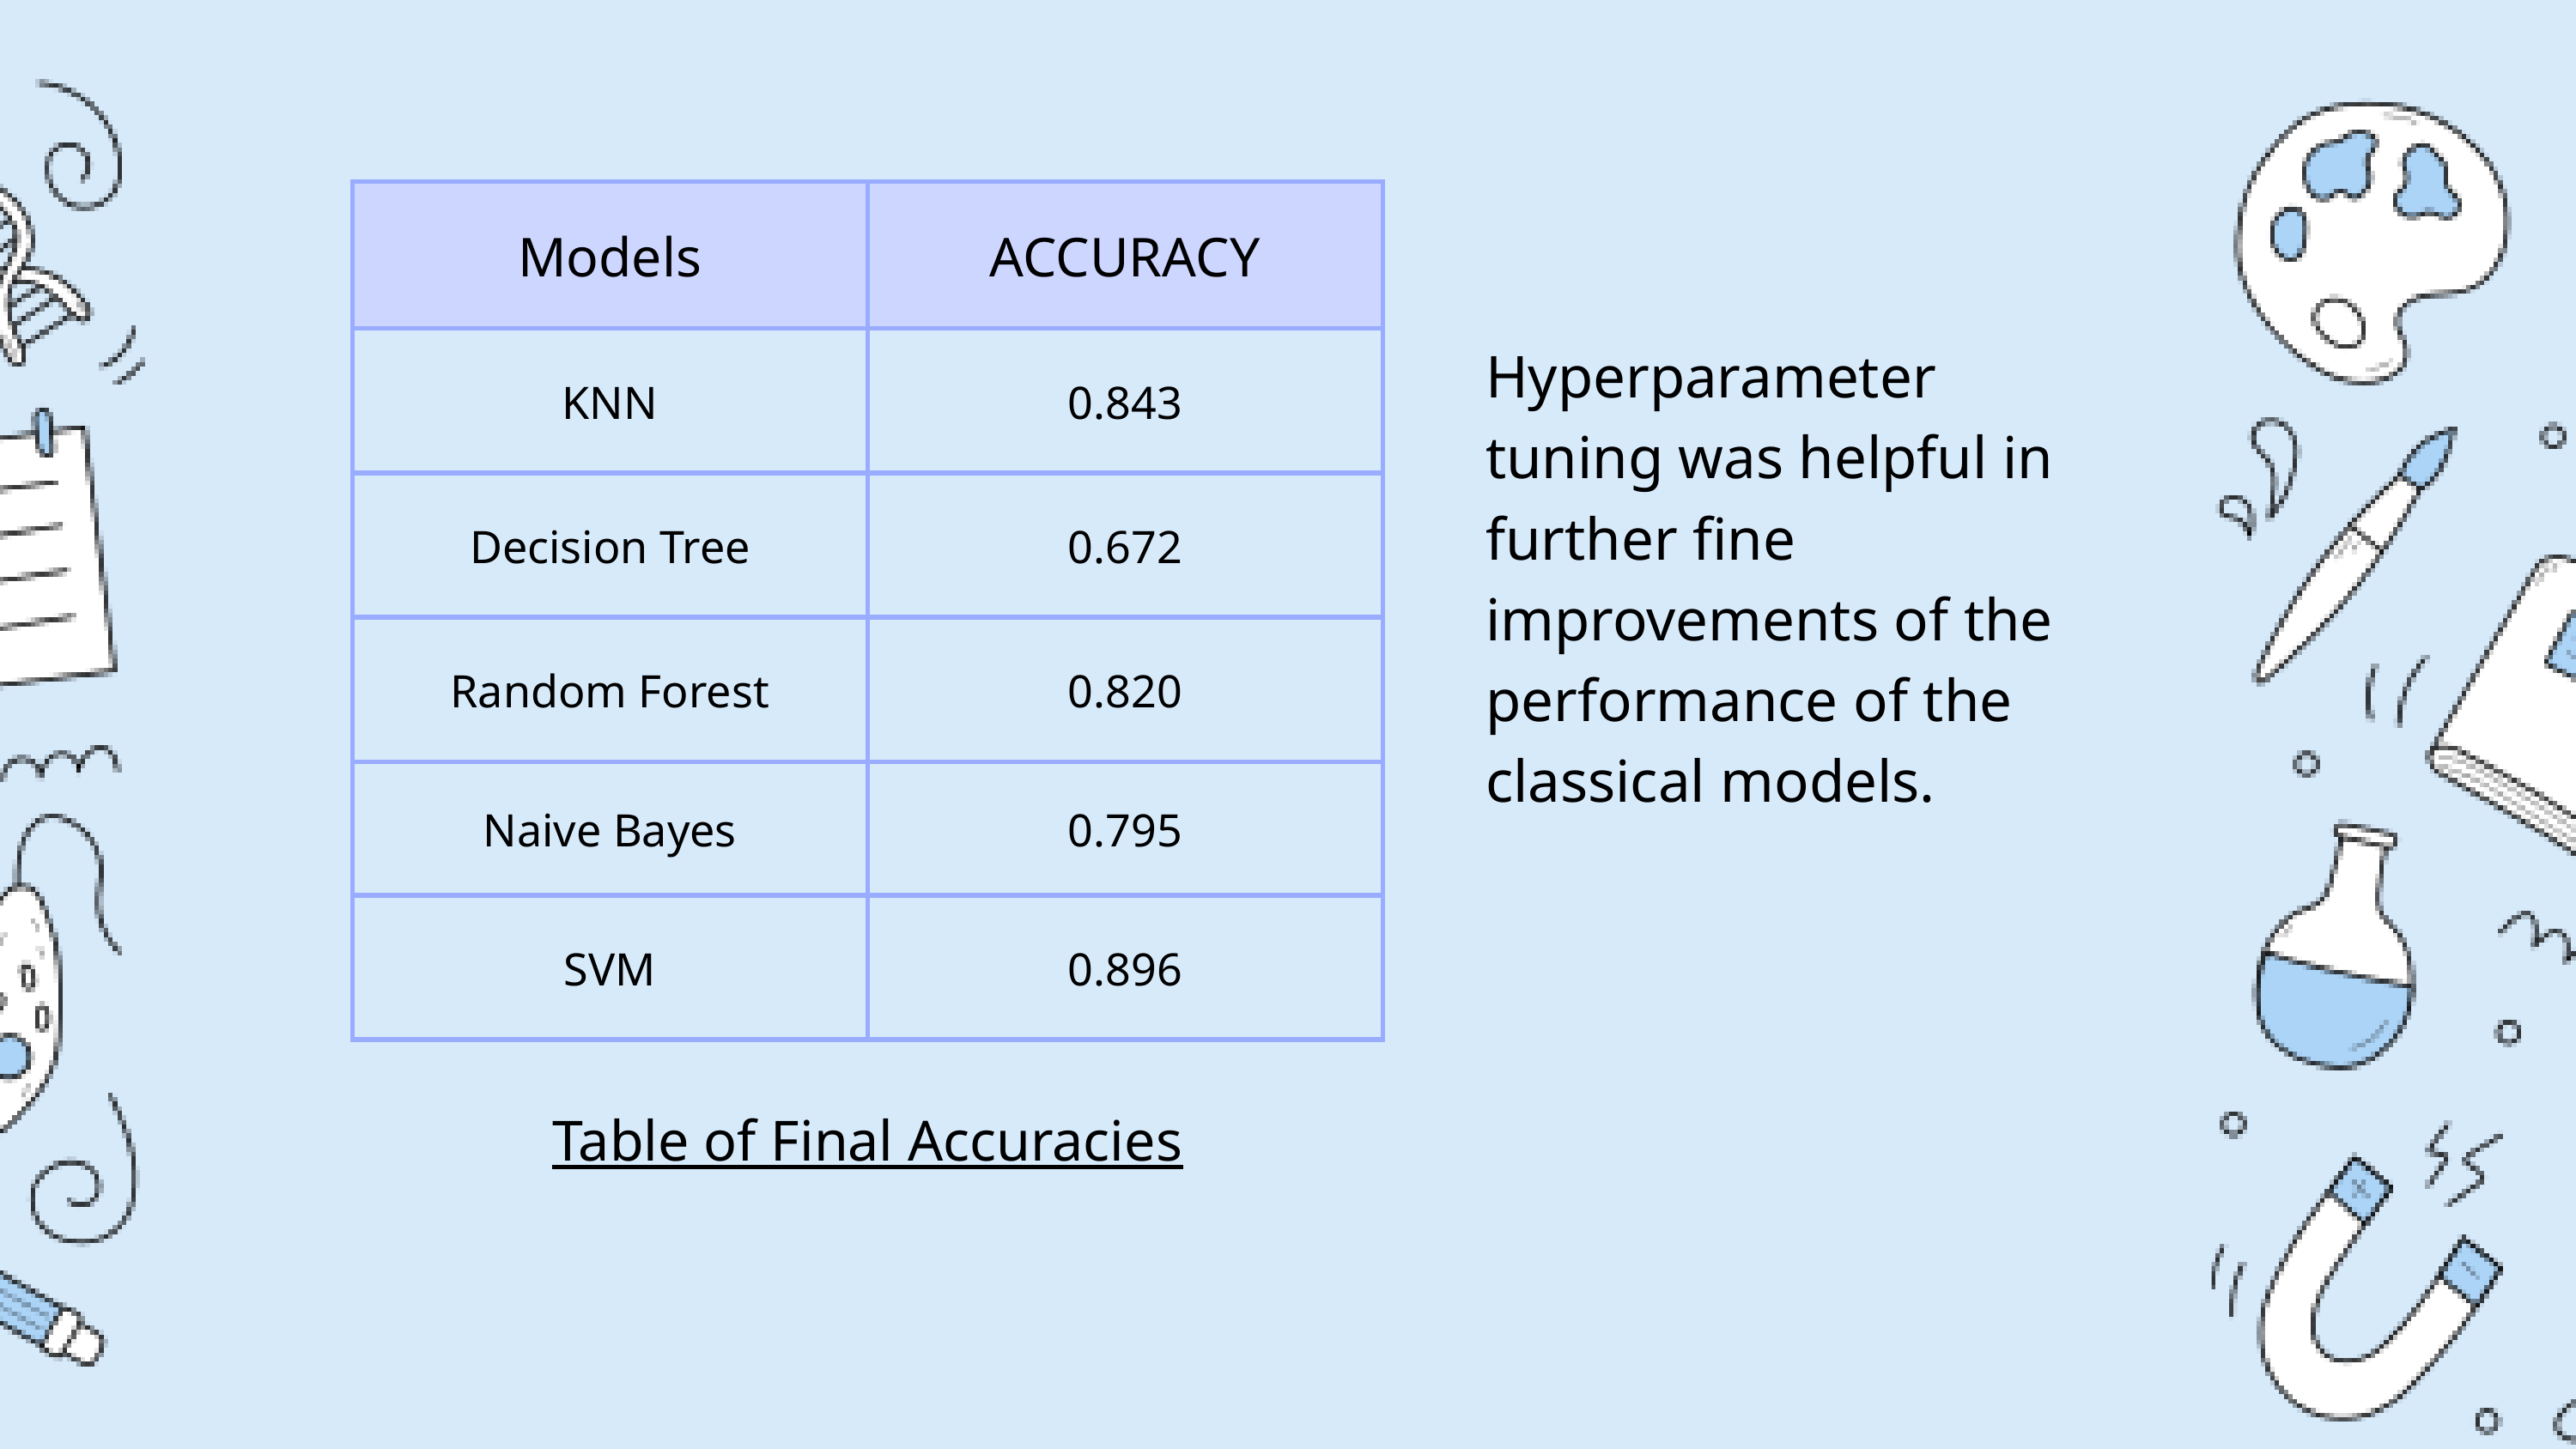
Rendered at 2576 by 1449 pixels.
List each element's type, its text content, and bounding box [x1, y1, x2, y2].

text_box [0, 61, 145, 1449]
table_cell Naive Bayes [355, 764, 866, 893]
table_cell 0.672 [870, 476, 1381, 615]
table_cell 0.820 [870, 620, 1381, 760]
table_header Models [355, 184, 866, 326]
table_cell Decision Tree [355, 476, 866, 615]
text_box [2211, 80, 2576, 1449]
table_cell KNN [355, 330, 866, 470]
table_cell 0.843 [870, 330, 1381, 470]
table_cell 0.795 [870, 764, 1381, 893]
text_box Hyperparameter tuning was helpful in further fine improvements of the performance of the classical models. [1485, 328, 2109, 815]
text_box Table of Final Accuracies [536, 1094, 1200, 1173]
table_cell 0.896 [870, 898, 1381, 1037]
table_cell Random Forest [355, 620, 866, 760]
table_cell SVM [355, 898, 866, 1037]
table_header ACCURACY [870, 184, 1381, 326]
